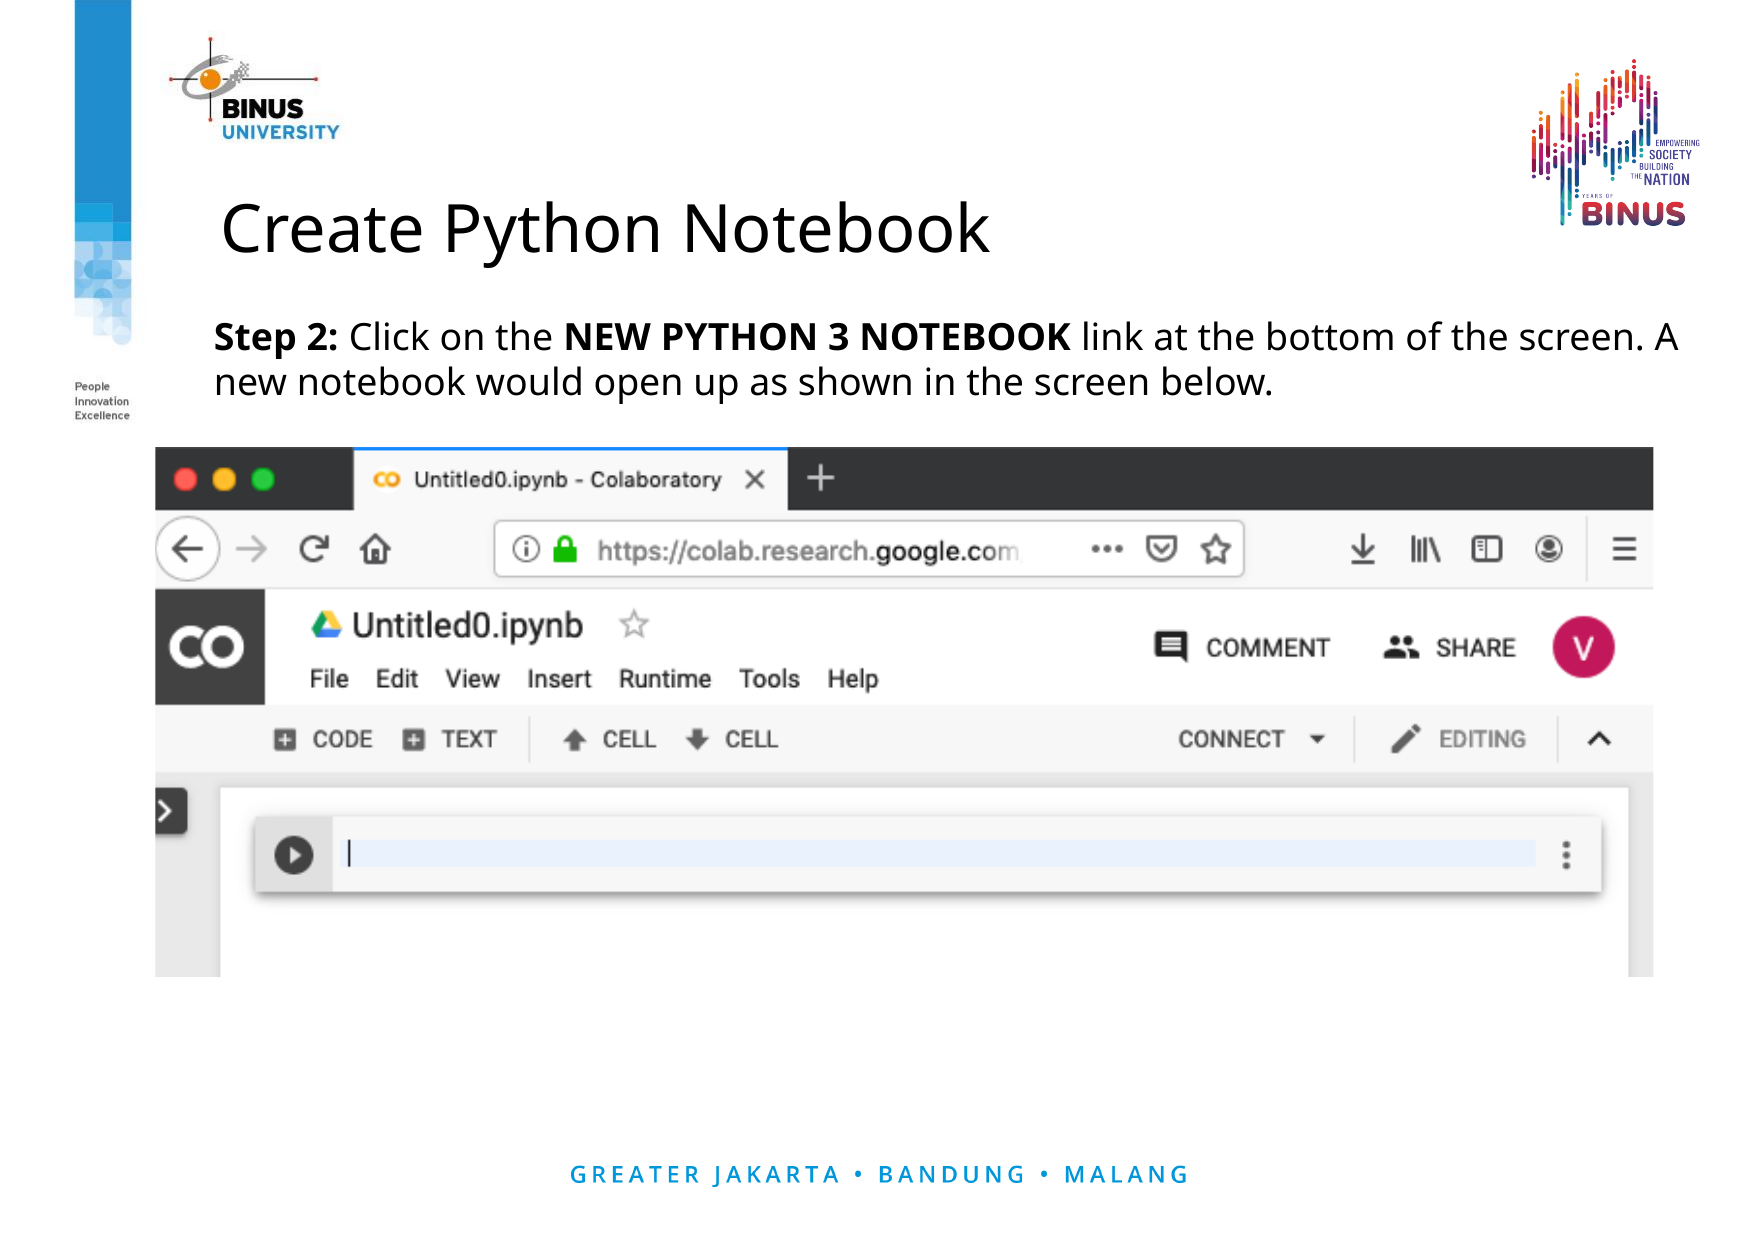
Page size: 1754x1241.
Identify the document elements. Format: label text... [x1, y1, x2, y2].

list Step 2: Click on the NEW PYTHON 3 NOTEBOOK link at the bottom of the screen. A new notebook would open up as shown in the screen below. [196, 304, 1740, 1124]
picture [0, 0, 1754, 1240]
title Create Python Notebook [202, 122, 1754, 330]
